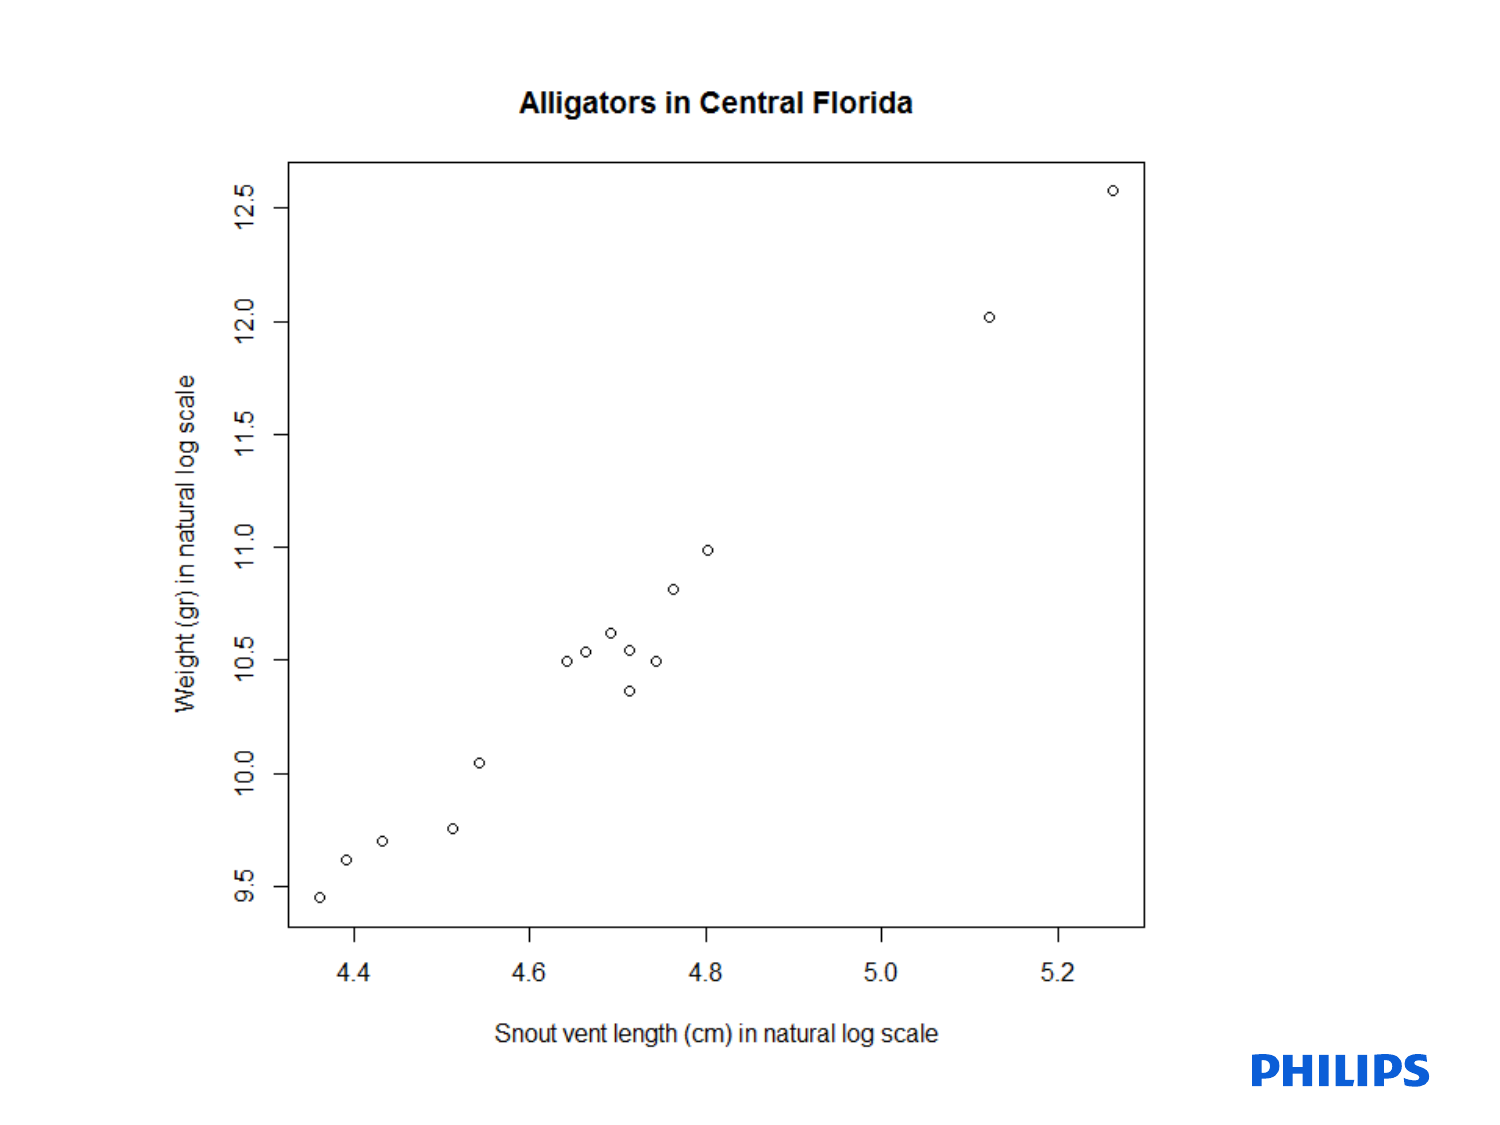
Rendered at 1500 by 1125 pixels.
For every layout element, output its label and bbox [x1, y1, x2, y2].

picture [166, 39, 1208, 1080]
